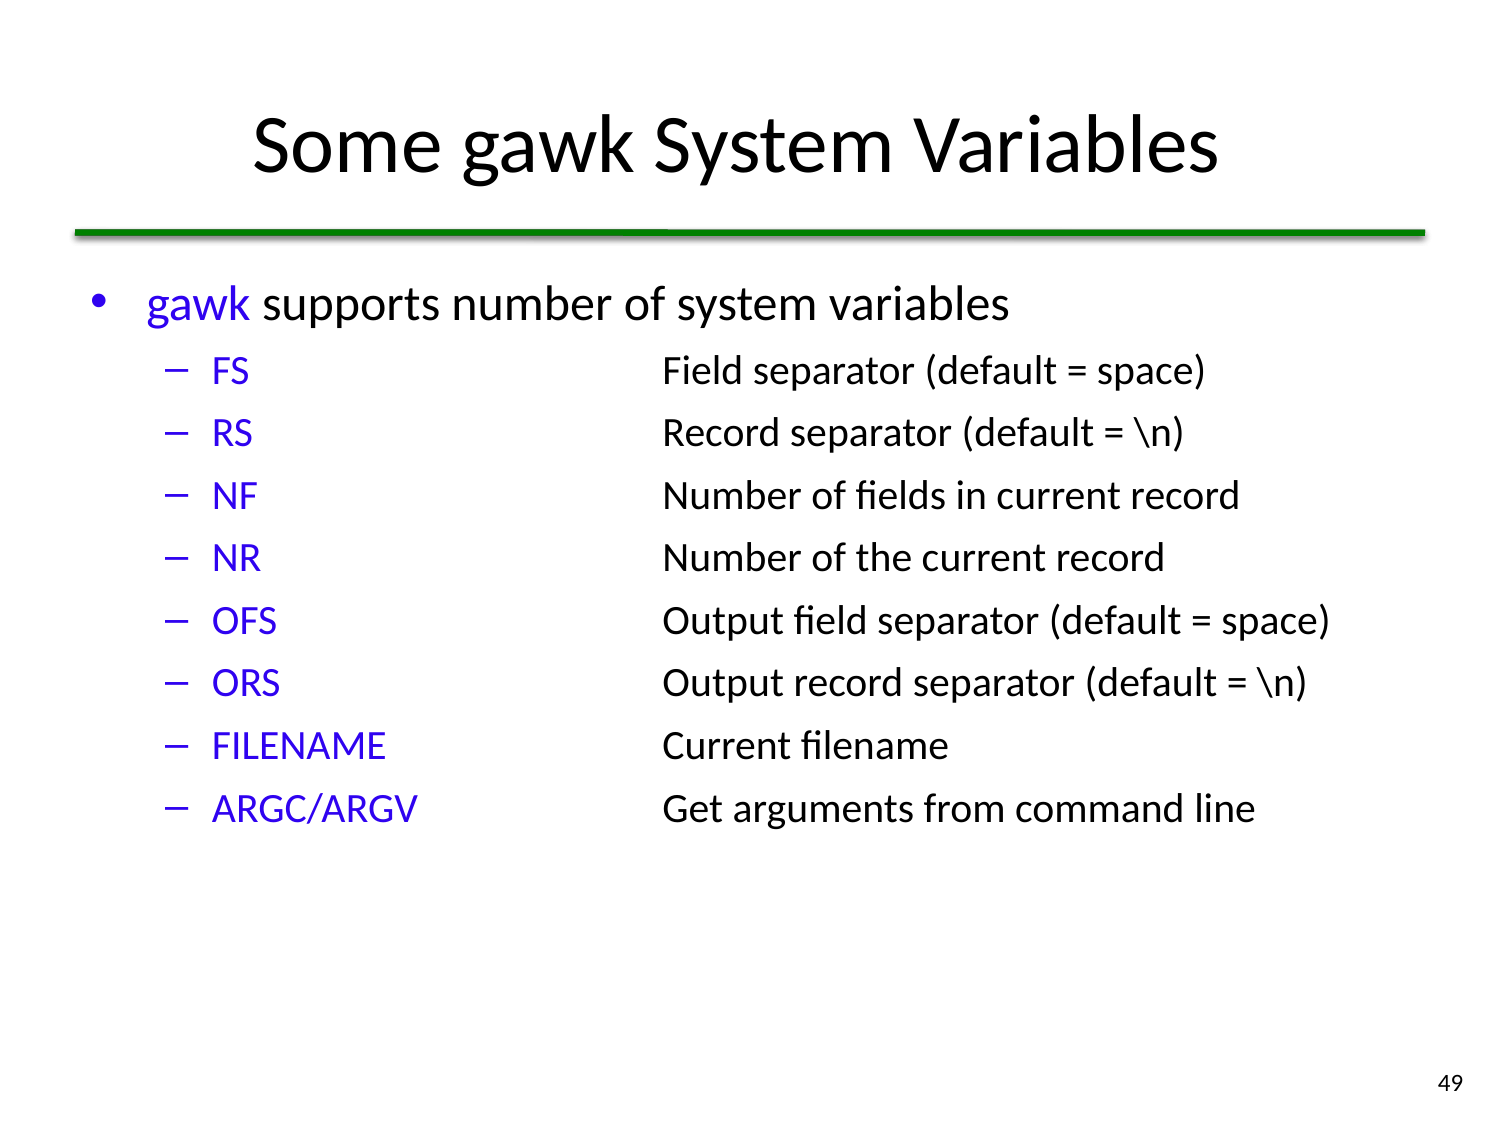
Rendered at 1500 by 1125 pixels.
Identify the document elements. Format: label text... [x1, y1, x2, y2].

list gawk supports number of system variables FS Field separator (default = space) RS Record separator (default = \n) NF Number of fields in current record NR Number of the current record OFS Output field separator (default = space) ORS Output record separator (default = \n) FILENAME Current filename ARGC/ARGV Get arguments from command line [75, 262, 1425, 1052]
slide_number 49 [1418, 1051, 1479, 1112]
title Some gawk System Variables [237, 45, 1479, 233]
